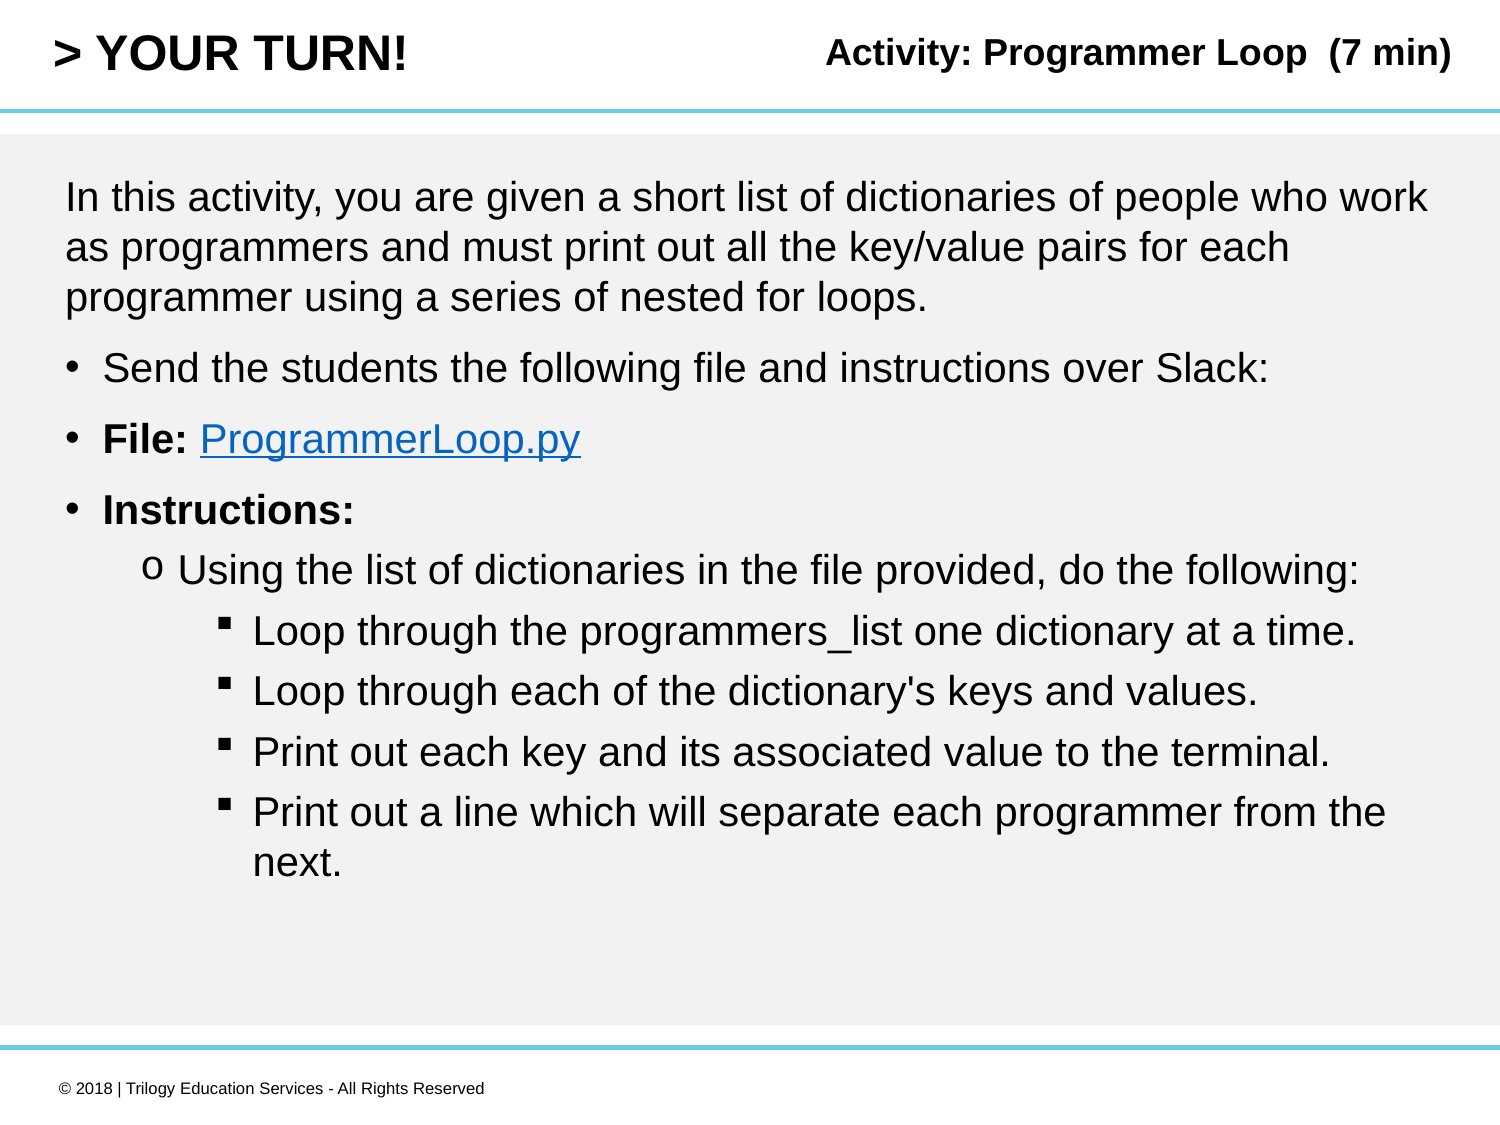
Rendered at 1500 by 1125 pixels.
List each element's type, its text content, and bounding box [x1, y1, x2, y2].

list Activity: Programmer Loop (7 min) [675, 13, 1468, 81]
list In this activity, you are given a short list of dictionaries of people who work as programmers and must print out all the key/value pairs for each programmer using a series of nested for loops. Send the students the following file and instructions over Slack: File: ProgrammerLoop.py Instructions: Using the list of dictionaries in the file provided, do the following: Loop through the programmers_list one dictionary at a time. Loop through each of the dictionary's keys and values. Print out each key and its associated value to the terminal. Print out a line which will separate each programmer from the next. [50, 162, 1464, 978]
